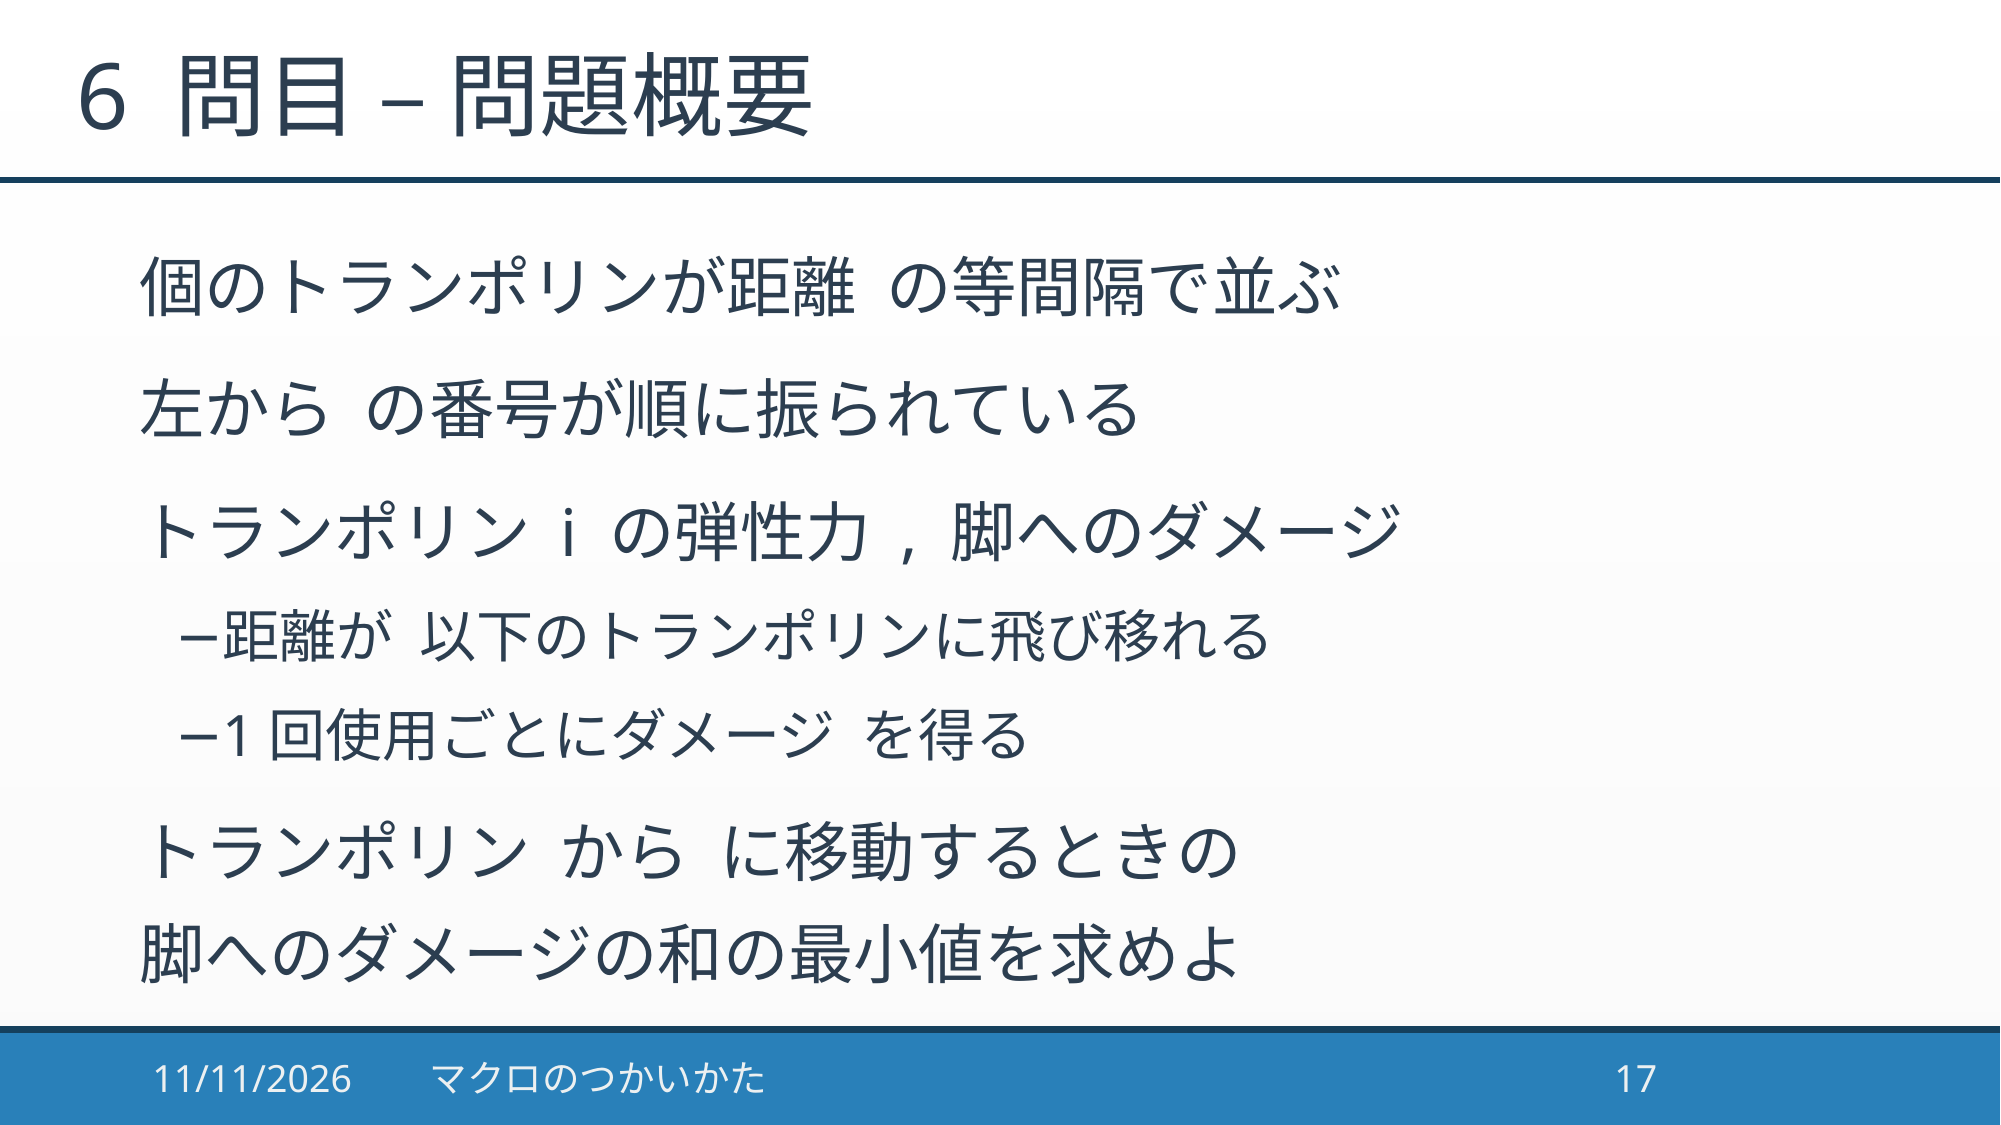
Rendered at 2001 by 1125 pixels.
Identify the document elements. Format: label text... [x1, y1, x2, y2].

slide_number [137, 1047, 401, 1108]
footer マクロのつかいかた [414, 1047, 1586, 1108]
slide_number 17 [1599, 1047, 1863, 1108]
title 6 問目 – 問題概要 [61, 27, 1863, 173]
